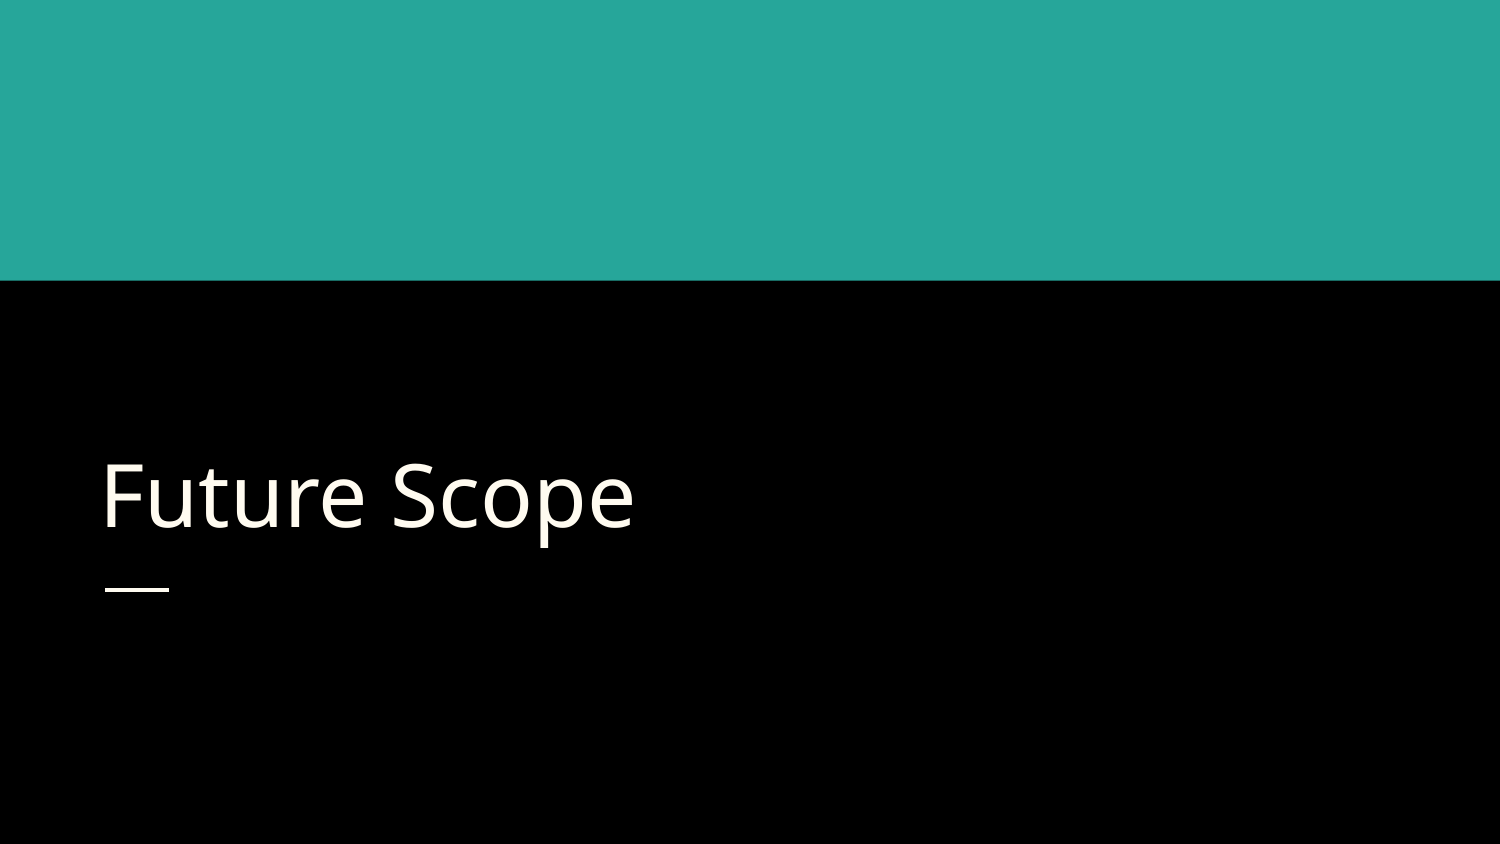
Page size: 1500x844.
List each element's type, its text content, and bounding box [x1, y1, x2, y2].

title Future Scope [84, 310, 1416, 561]
